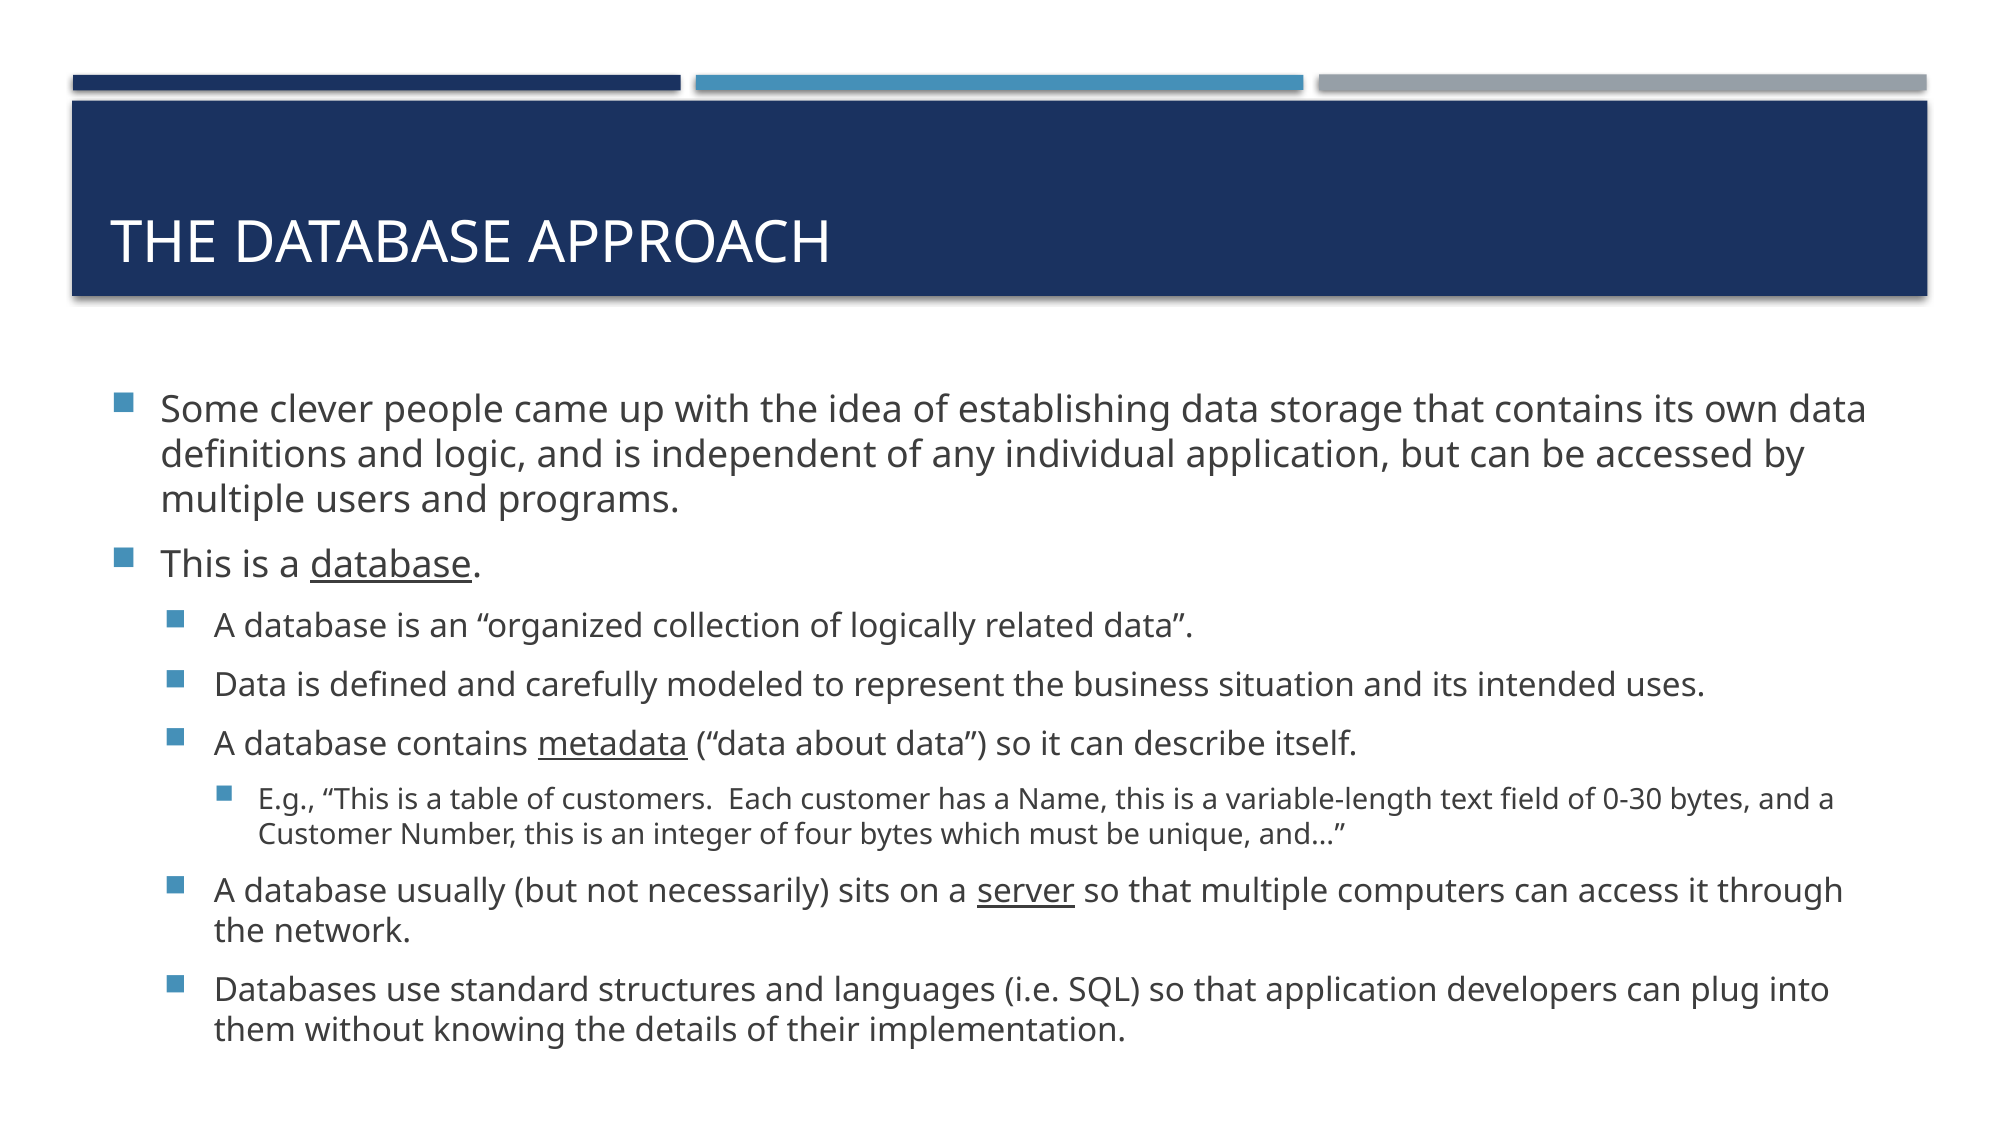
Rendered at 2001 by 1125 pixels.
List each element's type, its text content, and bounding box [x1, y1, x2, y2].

title The Database Approach [95, 115, 1905, 282]
list Some clever people came up with the idea of establishing data storage that contains its own data definitions and logic, and is independent of any individual application, but can be accessed by multiple users and programs. This is a database. A database is an “organized collection of logically related data”. Data is defined and carefully modeled to represent the business situation and its intended uses. A database contains metadata (“data about data”) so it can describe itself. E.g., “This is a table of customers. Each customer has a Name, this is a variable-length text field of 0-30 bytes, and a Customer Number, this is an integer of four bytes which must be unique, and…” A database usually (but not necessarily) sits on a server so that multiple computers can access it through the network. Databases use standard structures and languages (i.e. SQL) so that application developers can plug into them without knowing the details of their implementation. [95, 357, 1905, 1075]
